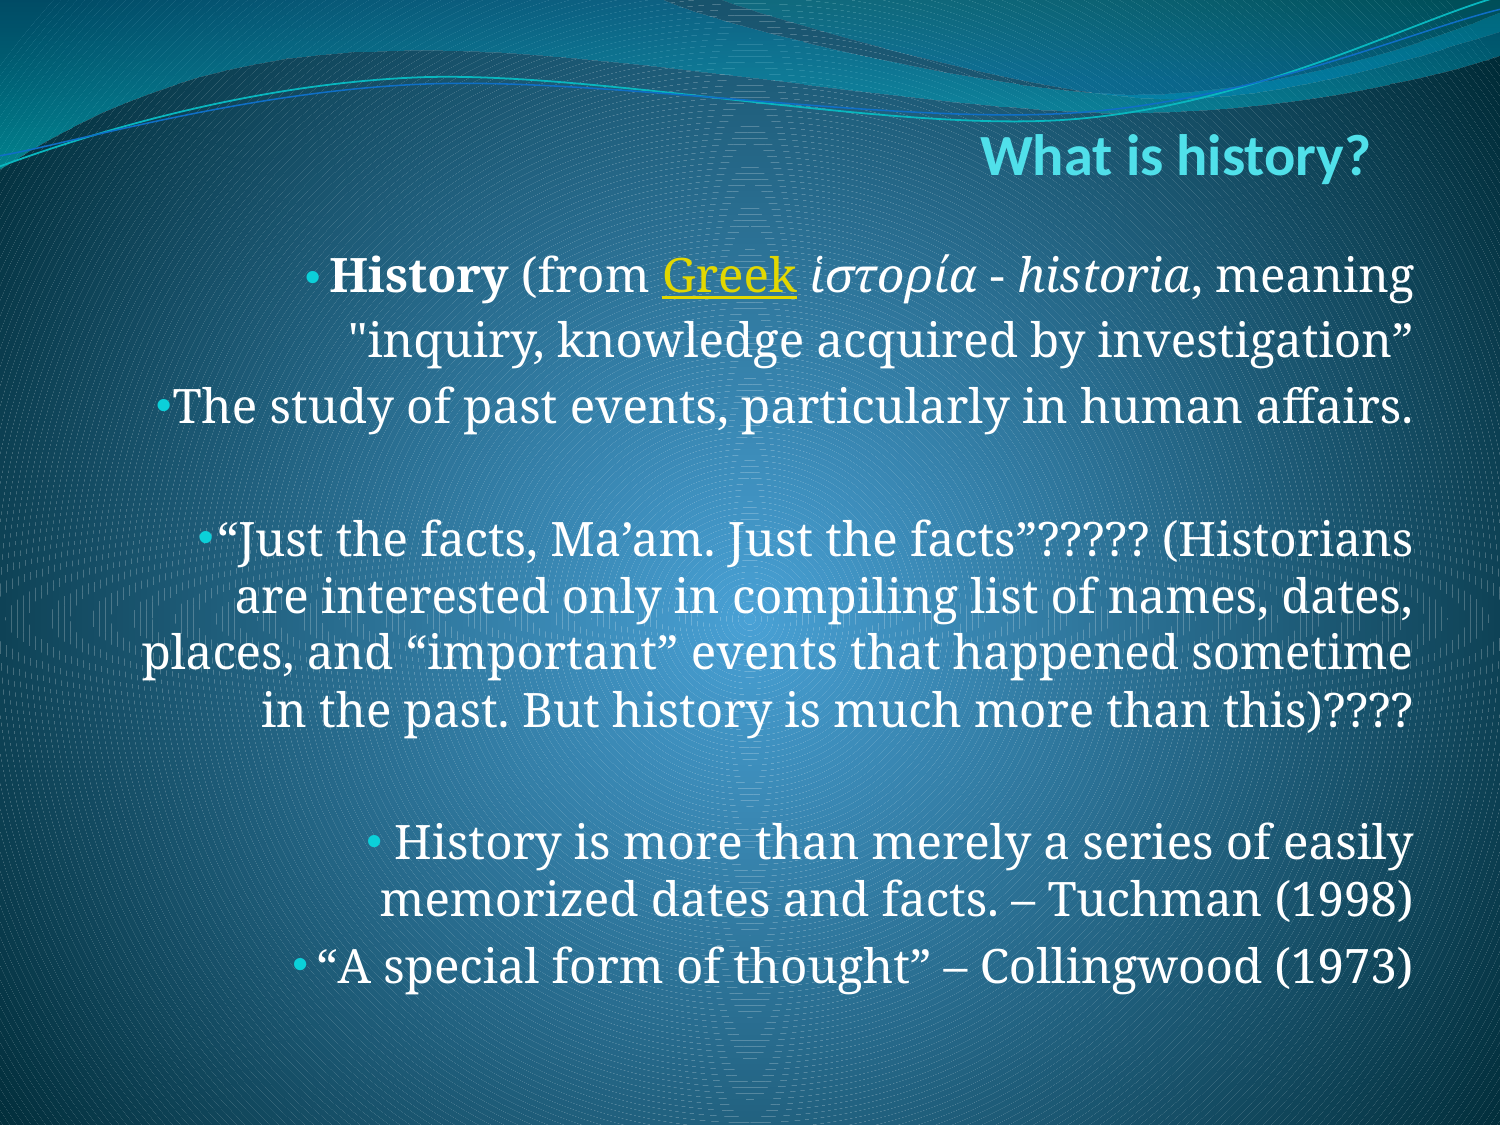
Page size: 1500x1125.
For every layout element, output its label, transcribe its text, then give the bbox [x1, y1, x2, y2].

title What is history? [112, 50, 1388, 188]
subtitle History (from Greek ἱστορία - historia, meaning "inquiry, knowledge acquired by investigation” The study of past events, particularly in human affairs. “Just the facts, Ma’am. Just the facts”????? (Historians are interested only in compiling list of names, dates, places, and “important” events that happened sometime in the past. But history is much more than this)???? History is more than merely a series of easily memorized dates and facts. – Tuchman (1998) “A special form of thought” – Collingwood (1973) [137, 237, 1425, 1013]
